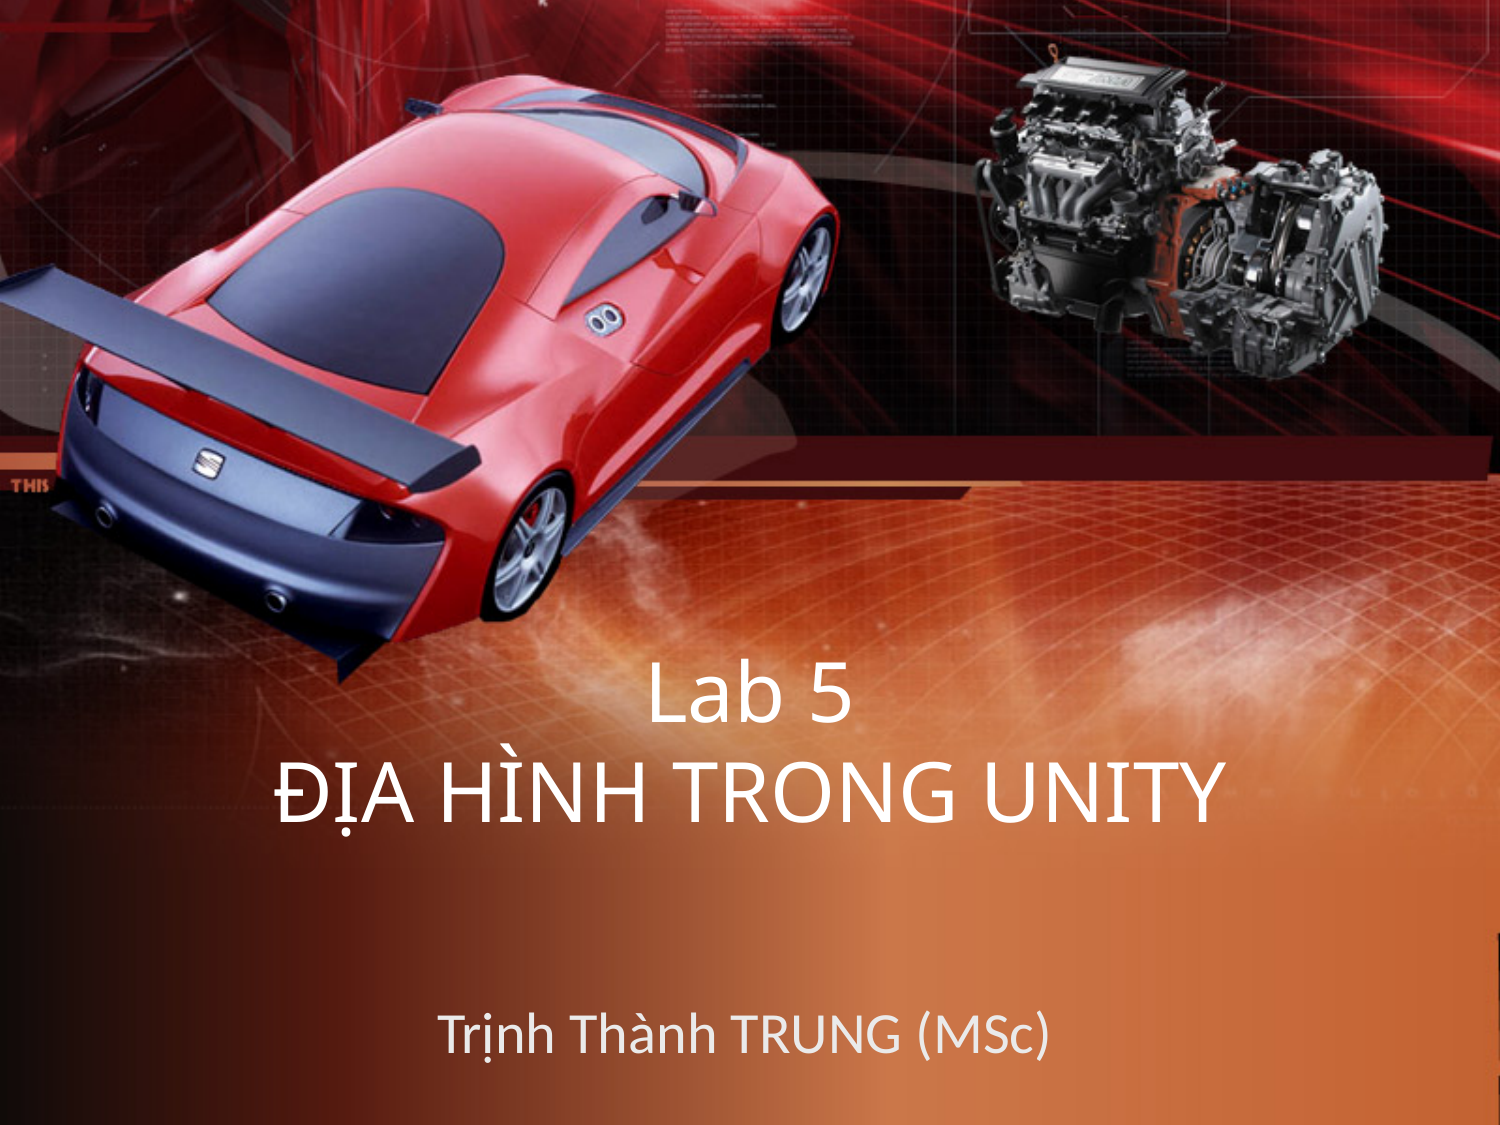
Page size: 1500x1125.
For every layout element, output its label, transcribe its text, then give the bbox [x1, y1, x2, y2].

title Lab 5 ĐỊA HÌNH TRONG UNITY [112, 645, 1388, 835]
subtitle Trịnh Thành TRUNG (MSc) [219, 987, 1270, 1071]
picture [0, 0, 1500, 1125]
